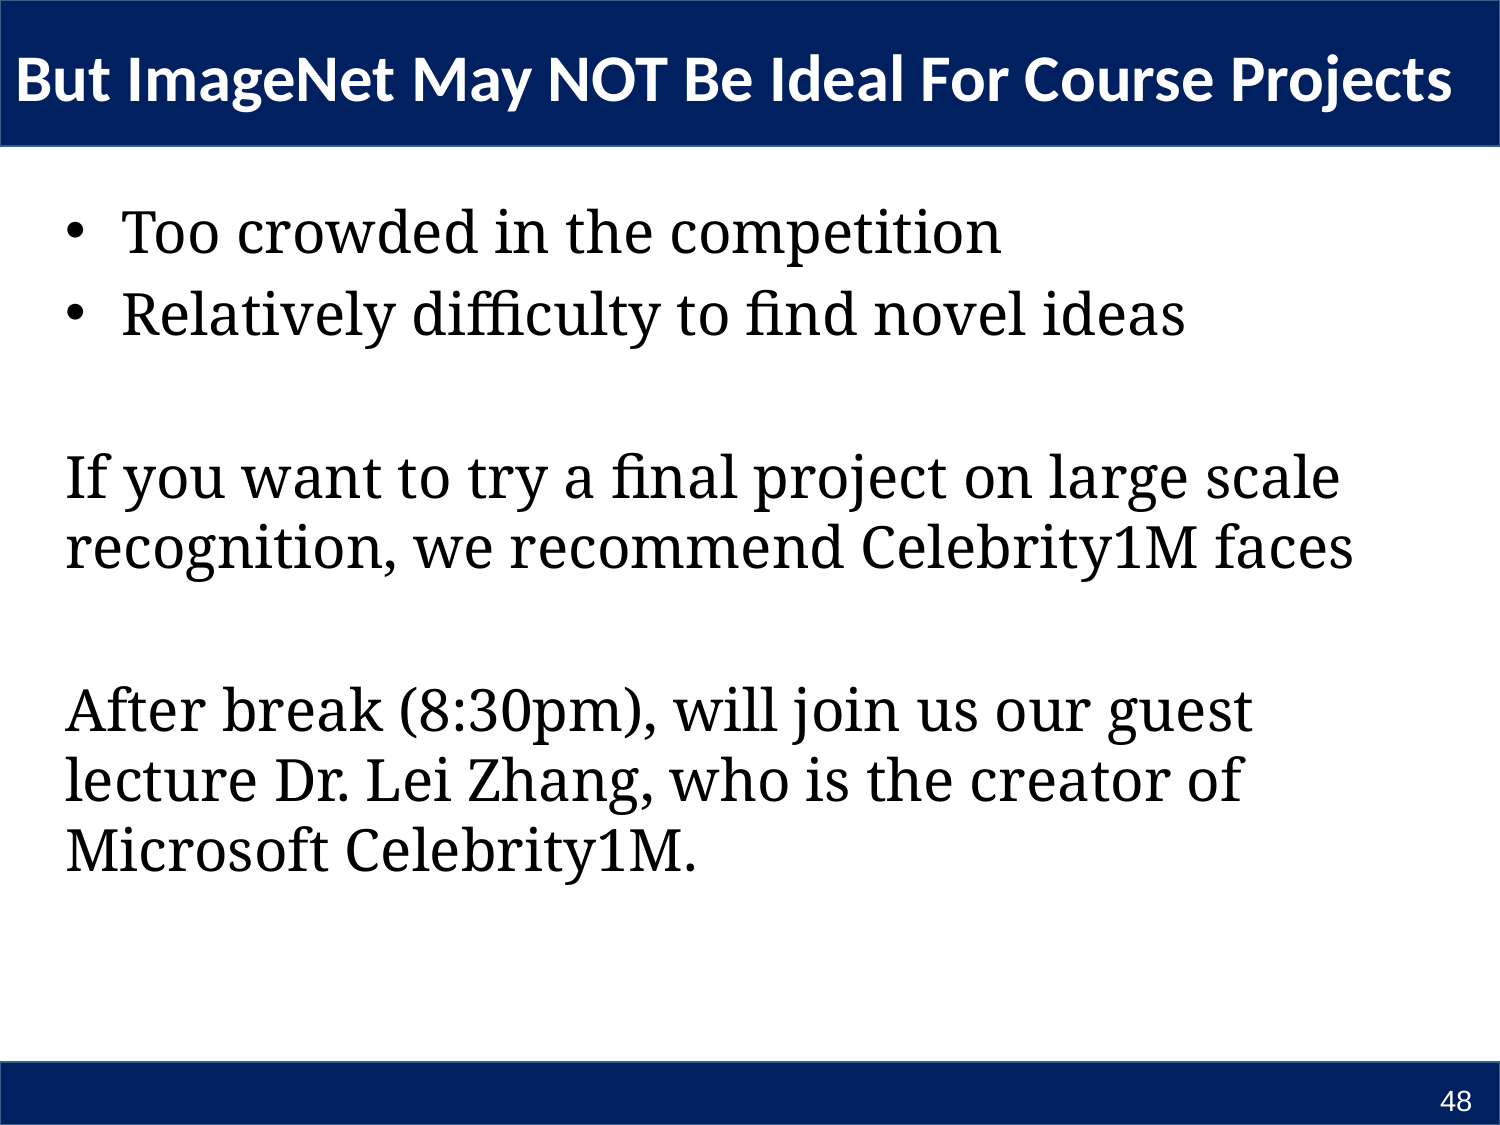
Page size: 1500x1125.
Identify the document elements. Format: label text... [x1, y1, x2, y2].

title But ImageNet May NOT Be Ideal For Course Projects [0, 0, 1488, 150]
slide_number 48 [1137, 1074, 1488, 1125]
list Too crowded in the competition Relatively difficulty to find novel ideas If you want to try a final project on large scale recognition, we recommend Celebrity1M faces After break (8:30pm), will join us our guest lecture Dr. Lei Zhang, who is the creator of Microsoft Celebrity1M. [50, 187, 1450, 973]
